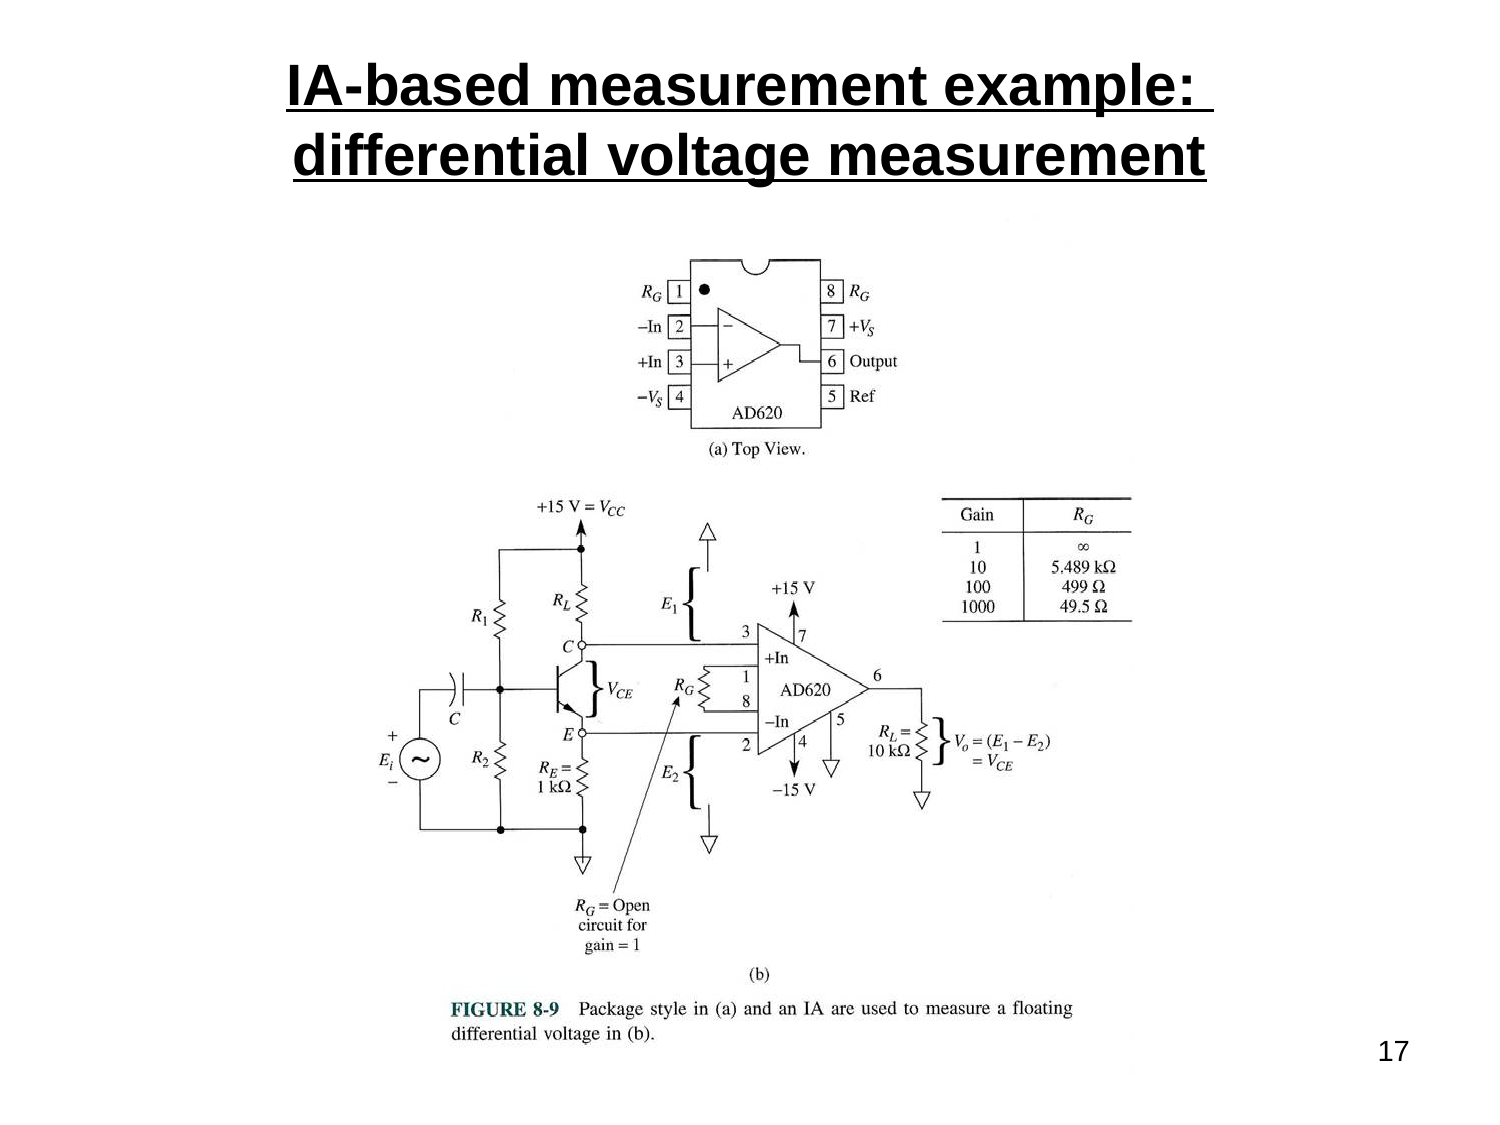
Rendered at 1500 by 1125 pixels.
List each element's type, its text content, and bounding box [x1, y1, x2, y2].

picture [361, 213, 1134, 1082]
title IA-based measurement example: differential voltage measurement [74, 42, 1426, 193]
slide_number 17 [1074, 1024, 1426, 1103]
